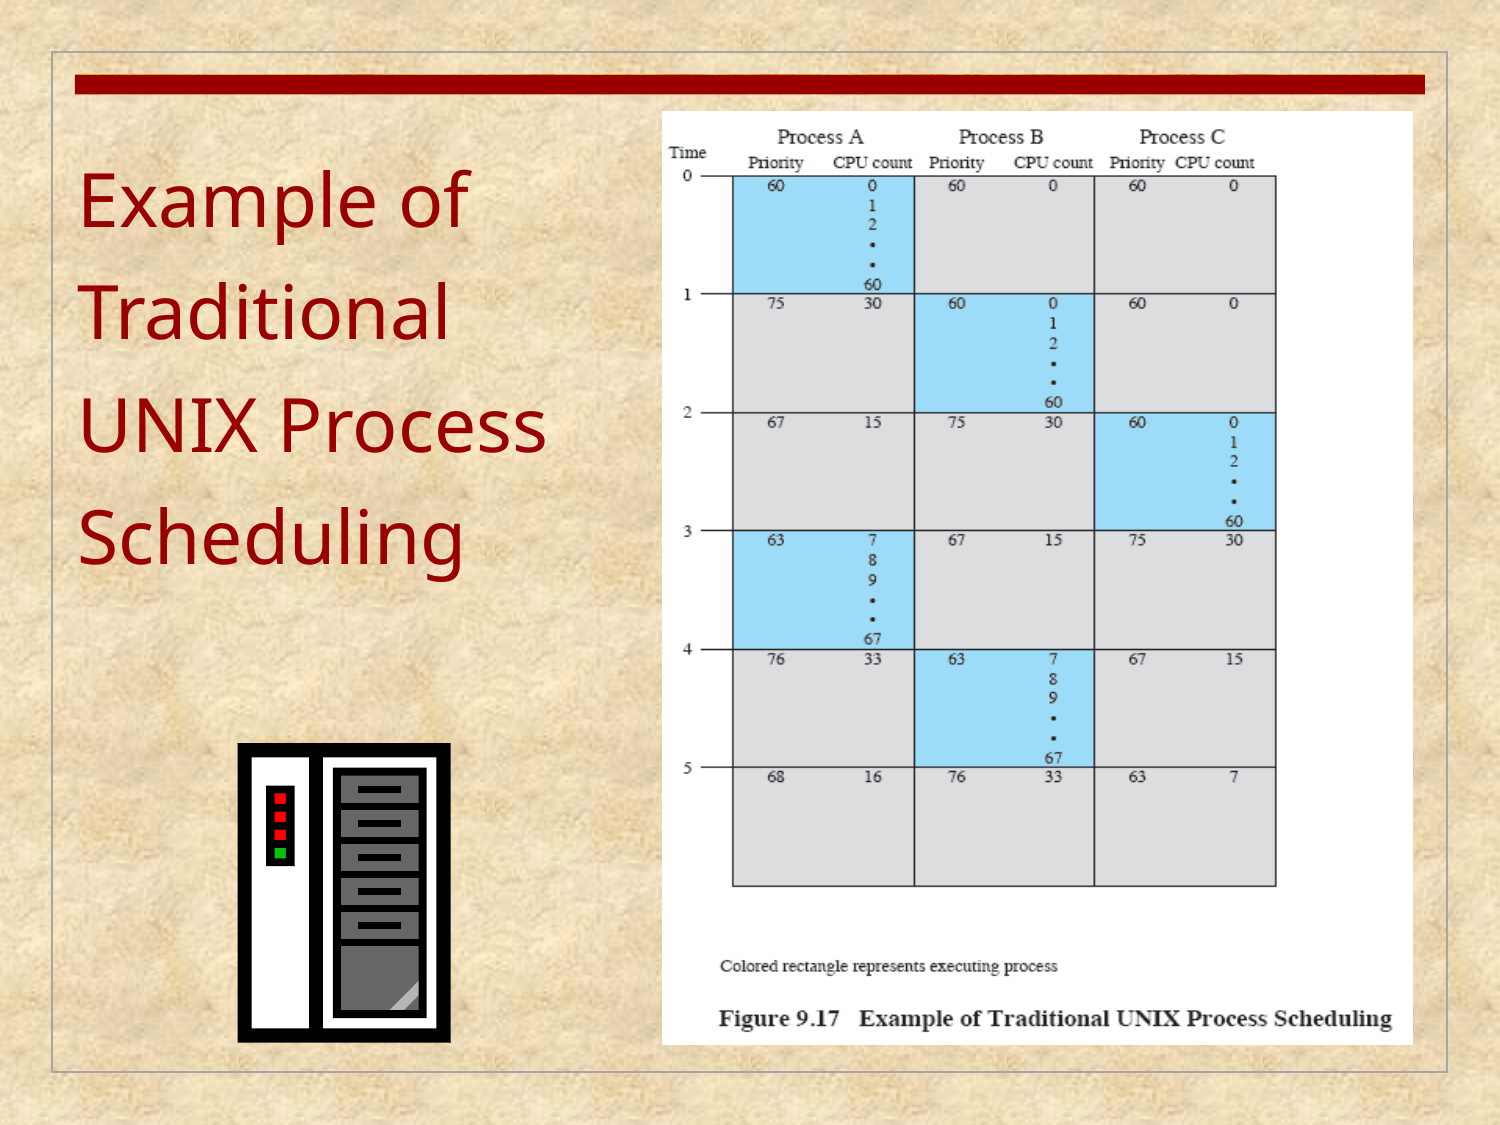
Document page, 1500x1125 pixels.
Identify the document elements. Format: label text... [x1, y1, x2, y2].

picture [0, 0, 1500, 1125]
title Example of Traditional UNIX Process Scheduling [62, 149, 661, 581]
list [661, 61, 1414, 1095]
